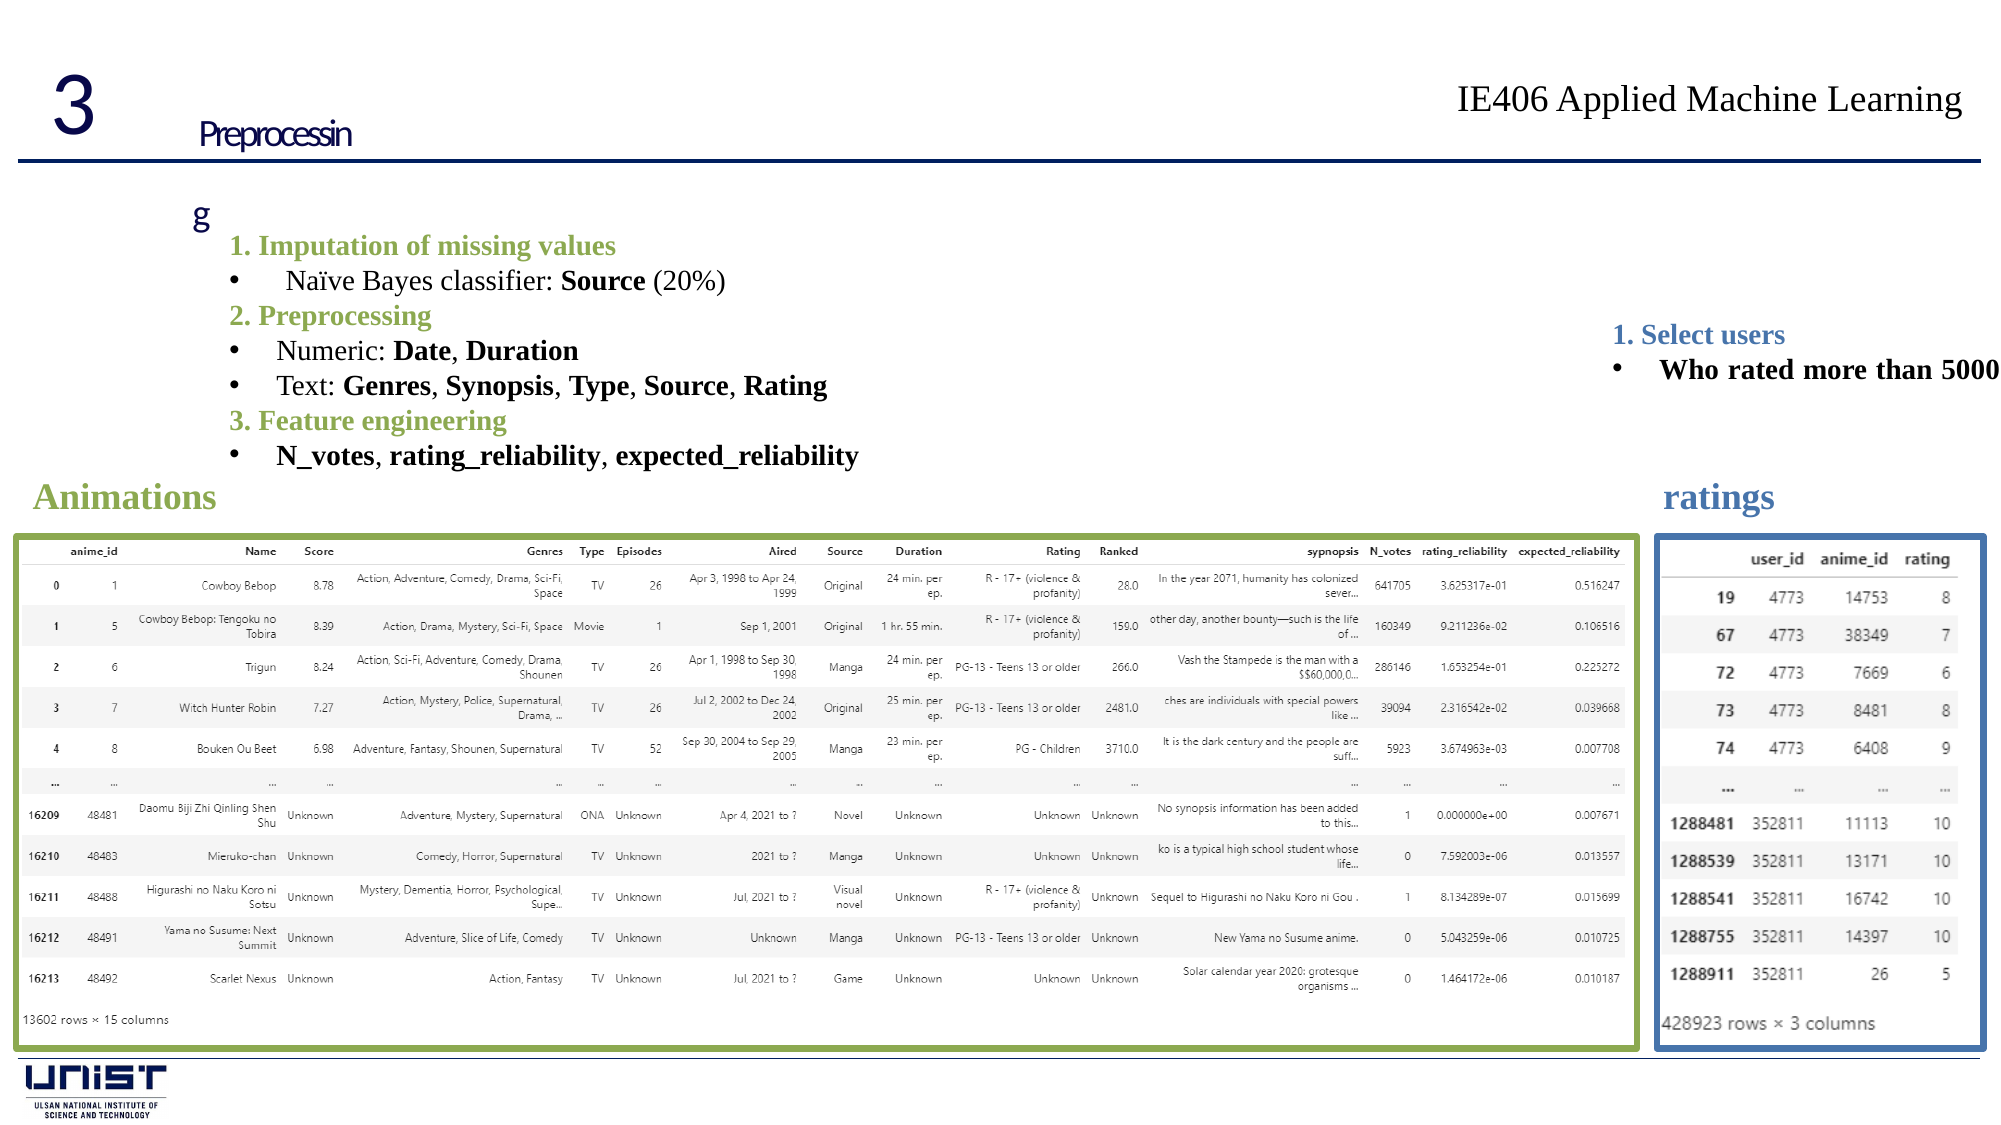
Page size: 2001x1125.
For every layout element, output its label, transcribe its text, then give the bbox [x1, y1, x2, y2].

picture [22, 1064, 169, 1119]
text_box 3 [43, 42, 102, 153]
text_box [19, 464, 1981, 1046]
text_box 1. Imputation of missing values Naïve Bayes classifier: Source (20%) 2. Preprocessing Numeric: Date, Duration Text: Genres, Synopsis, Type, Source, Rating 3. Feature engineering N_votes, rating_reliability, expected_reliability [229, 226, 917, 461]
text_box Preprocessing [184, 79, 369, 175]
text_box 1. Select users Who rated more than 5000 [1612, 314, 2000, 385]
